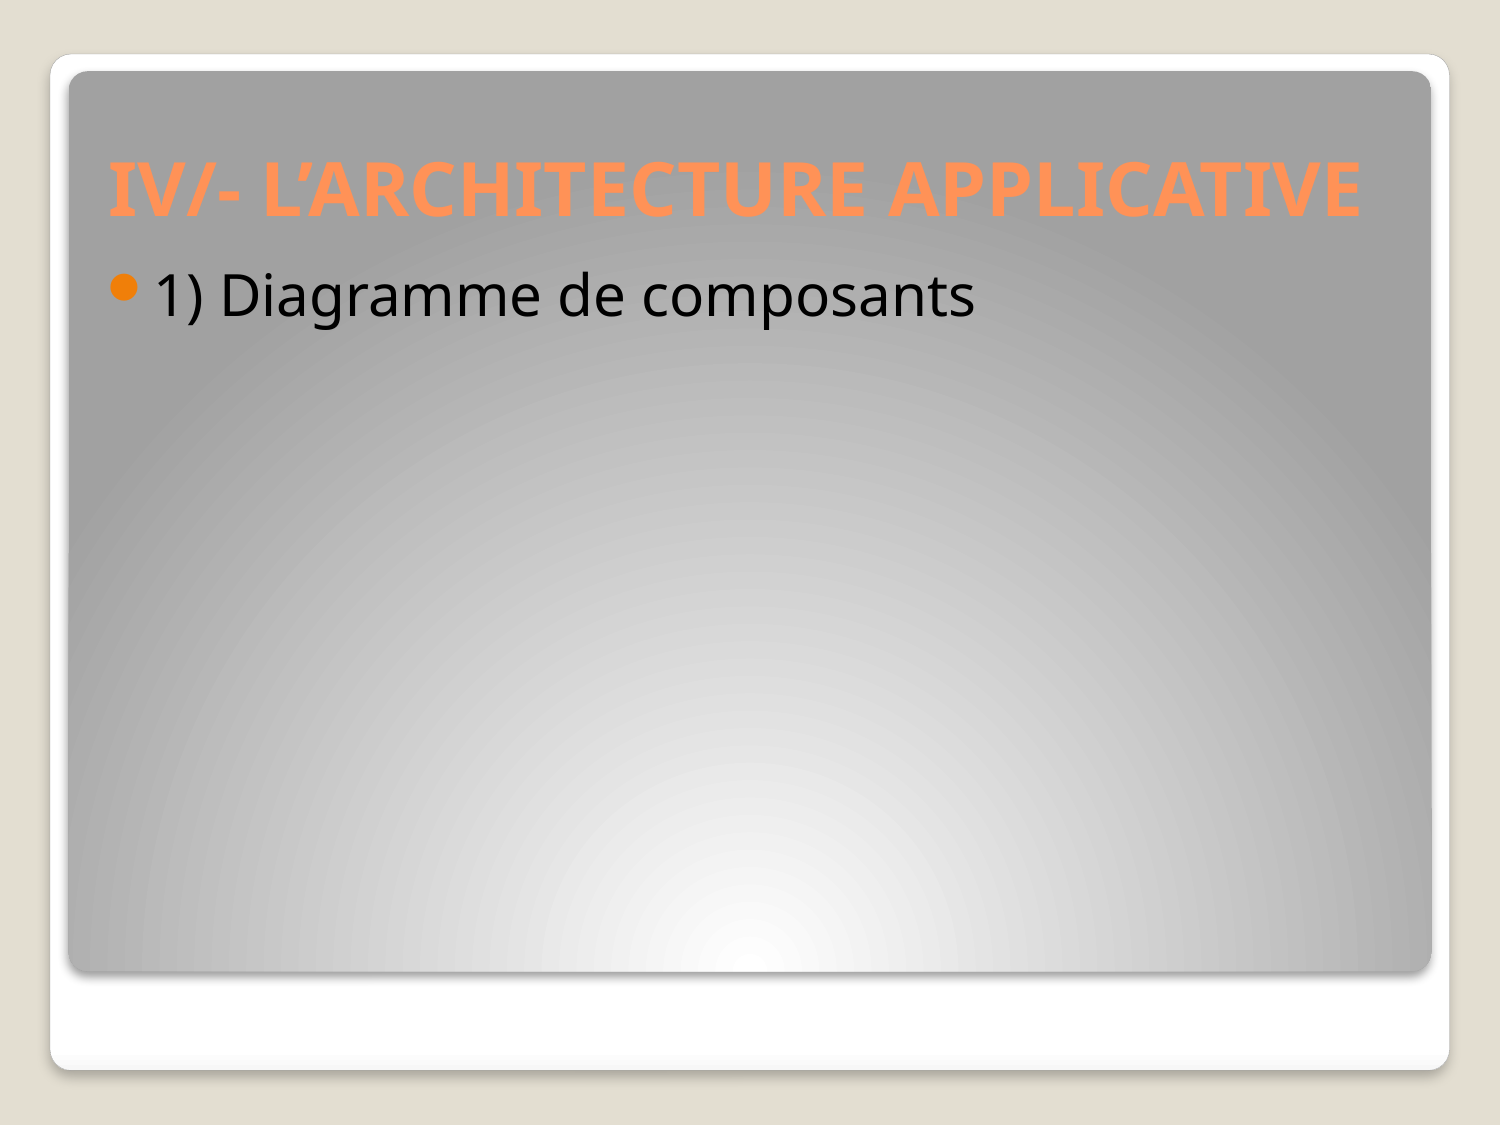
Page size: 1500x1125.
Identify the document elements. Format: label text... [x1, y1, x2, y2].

title IV/- L’ARCHITECTURE APPLICATIVE [64, 66, 1408, 239]
list 1) Diagramme de composants [76, 243, 1420, 1094]
